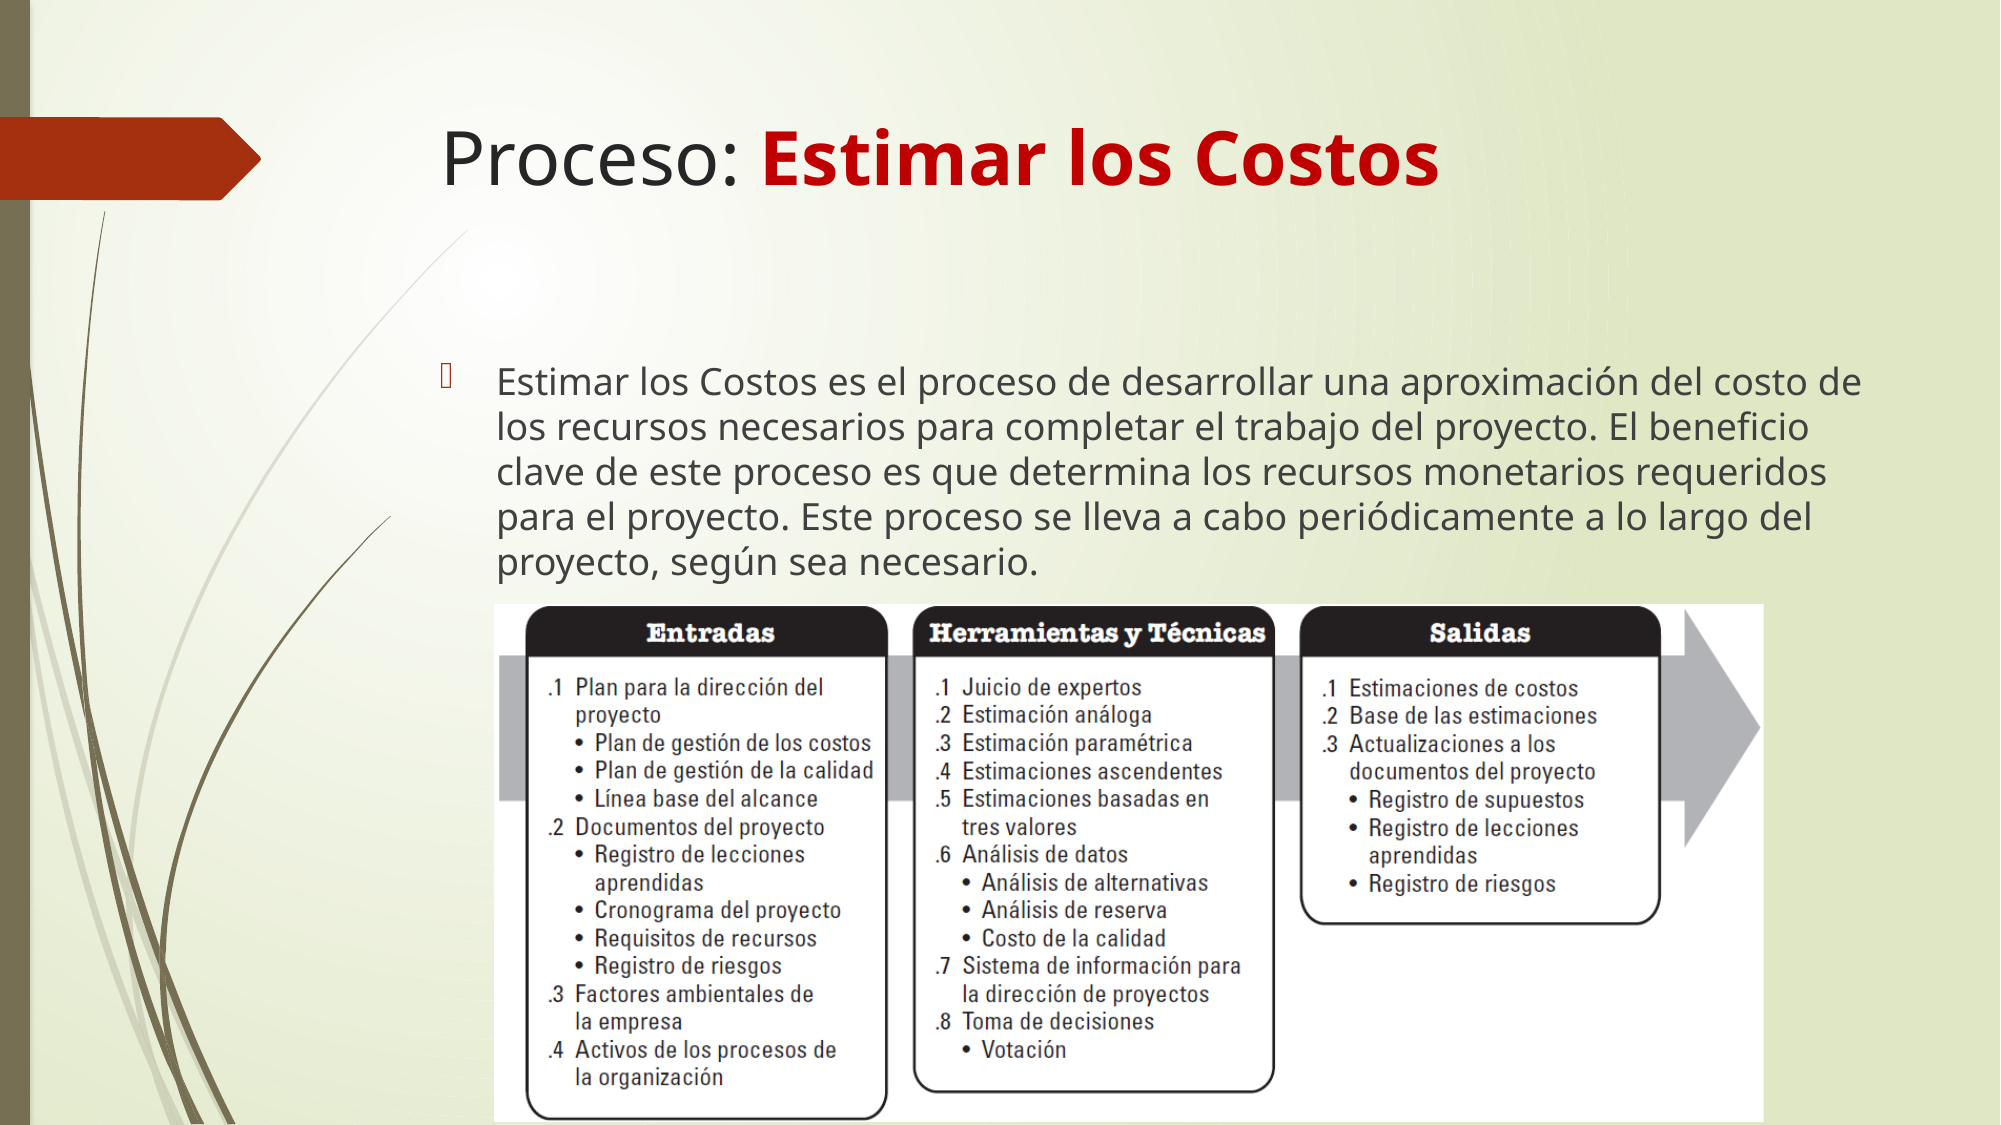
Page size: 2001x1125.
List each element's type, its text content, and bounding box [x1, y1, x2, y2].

title Proceso: Estimar los Costos [425, 102, 1888, 313]
picture [493, 603, 1764, 1122]
list Estimar los Costos es el proceso de desarrollar una aproximación del costo de los recursos necesarios para completar el trabajo del proyecto. El beneficio clave de este proceso es que determina los recursos monetarios requeridos para el proyecto. Este proceso se lleva a cabo periódicamente a lo largo del proyecto, según sea necesario. [424, 350, 1888, 970]
